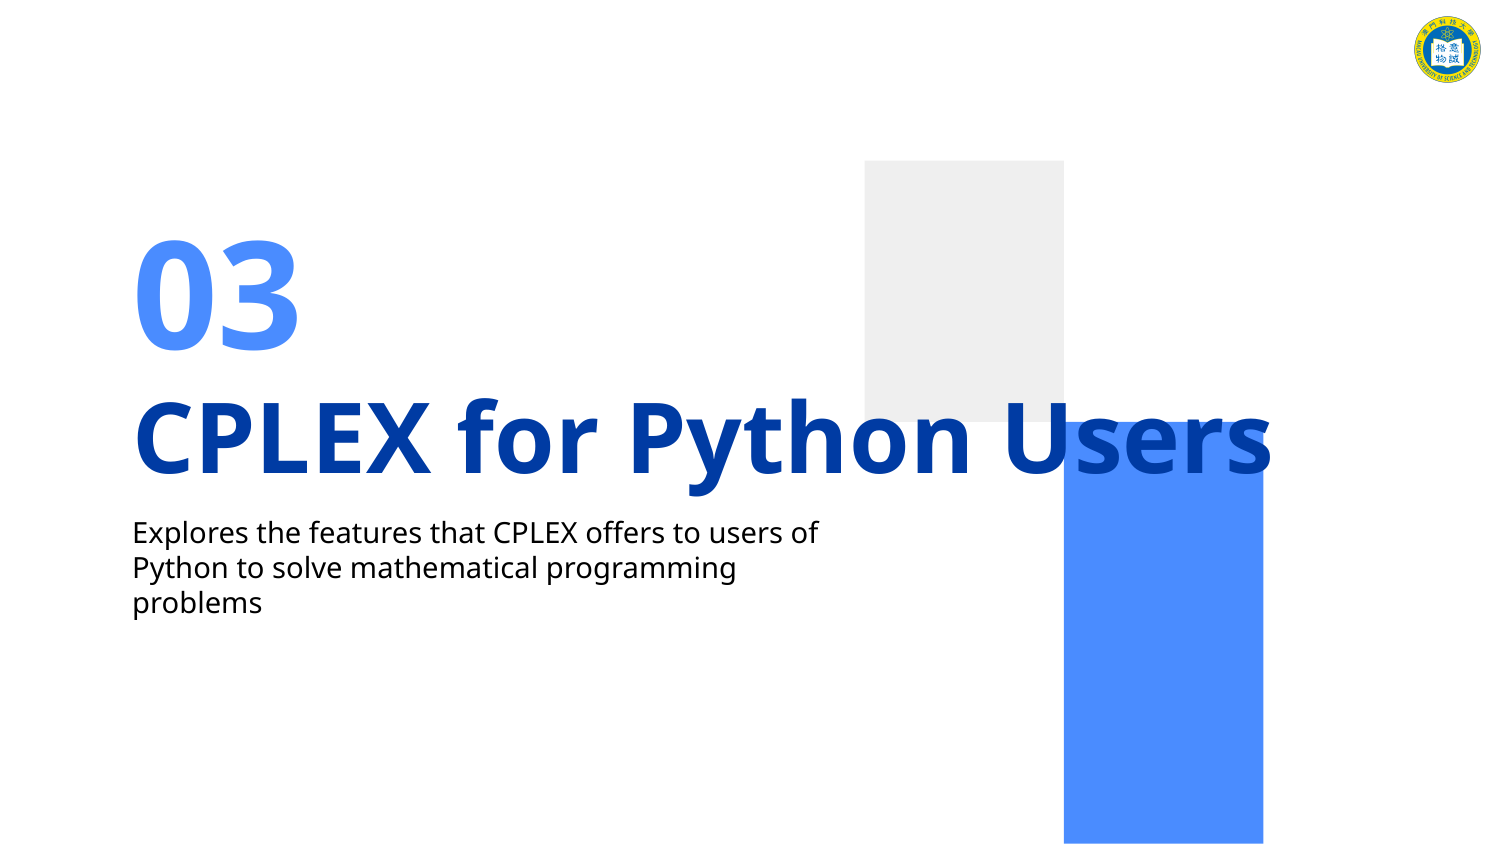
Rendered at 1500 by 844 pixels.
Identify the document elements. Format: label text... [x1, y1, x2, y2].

subtitle Explores the features that CPLEX offers to users of Python to solve mathematical programming problems [116, 499, 849, 611]
title CPLEX for Python Users [117, 365, 1383, 504]
title 03 [116, 207, 849, 395]
picture [1414, 16, 1481, 83]
